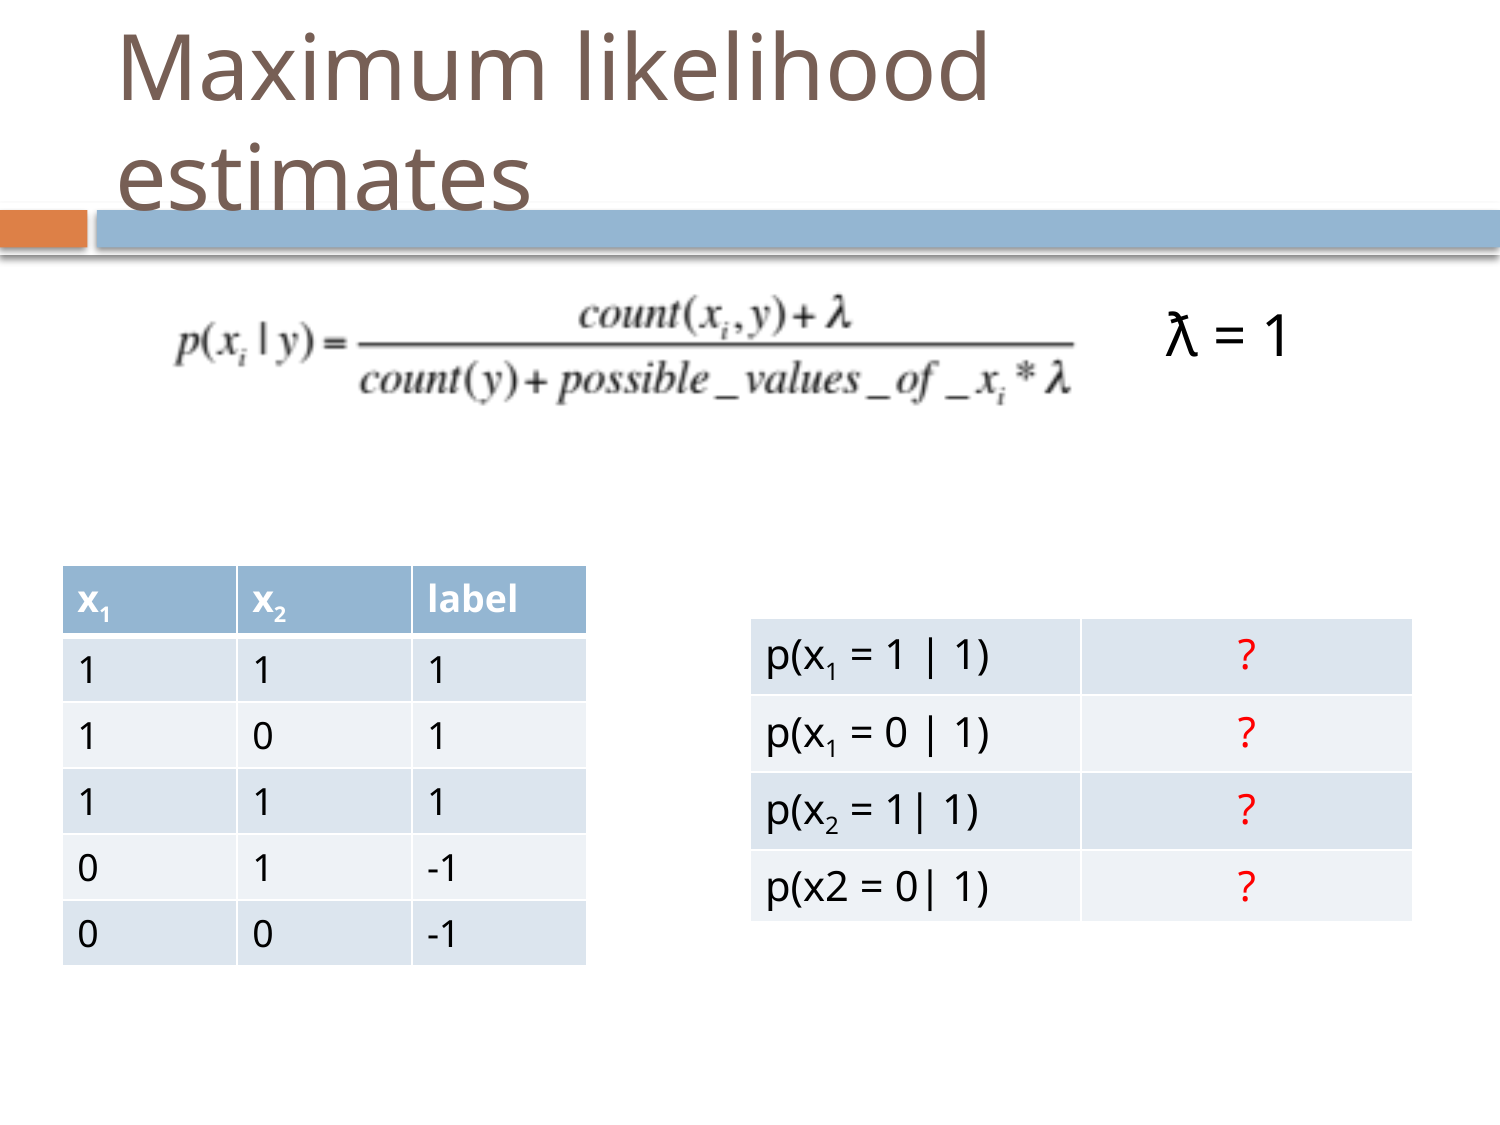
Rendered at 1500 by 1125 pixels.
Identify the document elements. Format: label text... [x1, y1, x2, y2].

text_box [168, 281, 1081, 410]
table_cell 0 [63, 901, 236, 965]
table_header p(x1 = 1 | 1) [751, 619, 1080, 694]
table_cell 1 [413, 703, 586, 767]
table_cell 1 [63, 639, 236, 701]
table_cell 0 [63, 835, 236, 899]
table_cell 1 [238, 769, 411, 833]
table_cell p(x2 = 0| 1) [751, 851, 1080, 921]
table_header x2 [238, 566, 411, 633]
table_header x1 [63, 566, 236, 633]
table_cell ? [1082, 851, 1412, 921]
title Maximum likelihood estimates [100, 37, 1438, 200]
table_cell p(x2 = 1| 1) [751, 773, 1080, 849]
table_header label [413, 566, 586, 633]
table_cell -1 [413, 835, 586, 899]
table_header ? [1082, 619, 1412, 694]
table_cell ? [1082, 773, 1412, 849]
table_cell p(x1 = 0 | 1) [751, 696, 1080, 771]
table_cell 1 [413, 769, 586, 833]
table_cell -1 [413, 901, 586, 965]
table_cell 0 [238, 901, 411, 965]
table_cell 1 [413, 639, 586, 701]
table_cell 1 [238, 639, 411, 701]
table_cell 1 [63, 769, 236, 833]
table_cell 0 [238, 703, 411, 767]
text_box ƛ = 1 [1151, 291, 1311, 376]
table_cell 1 [63, 703, 236, 767]
table_cell 1 [238, 835, 411, 899]
table_cell ? [1082, 696, 1412, 771]
